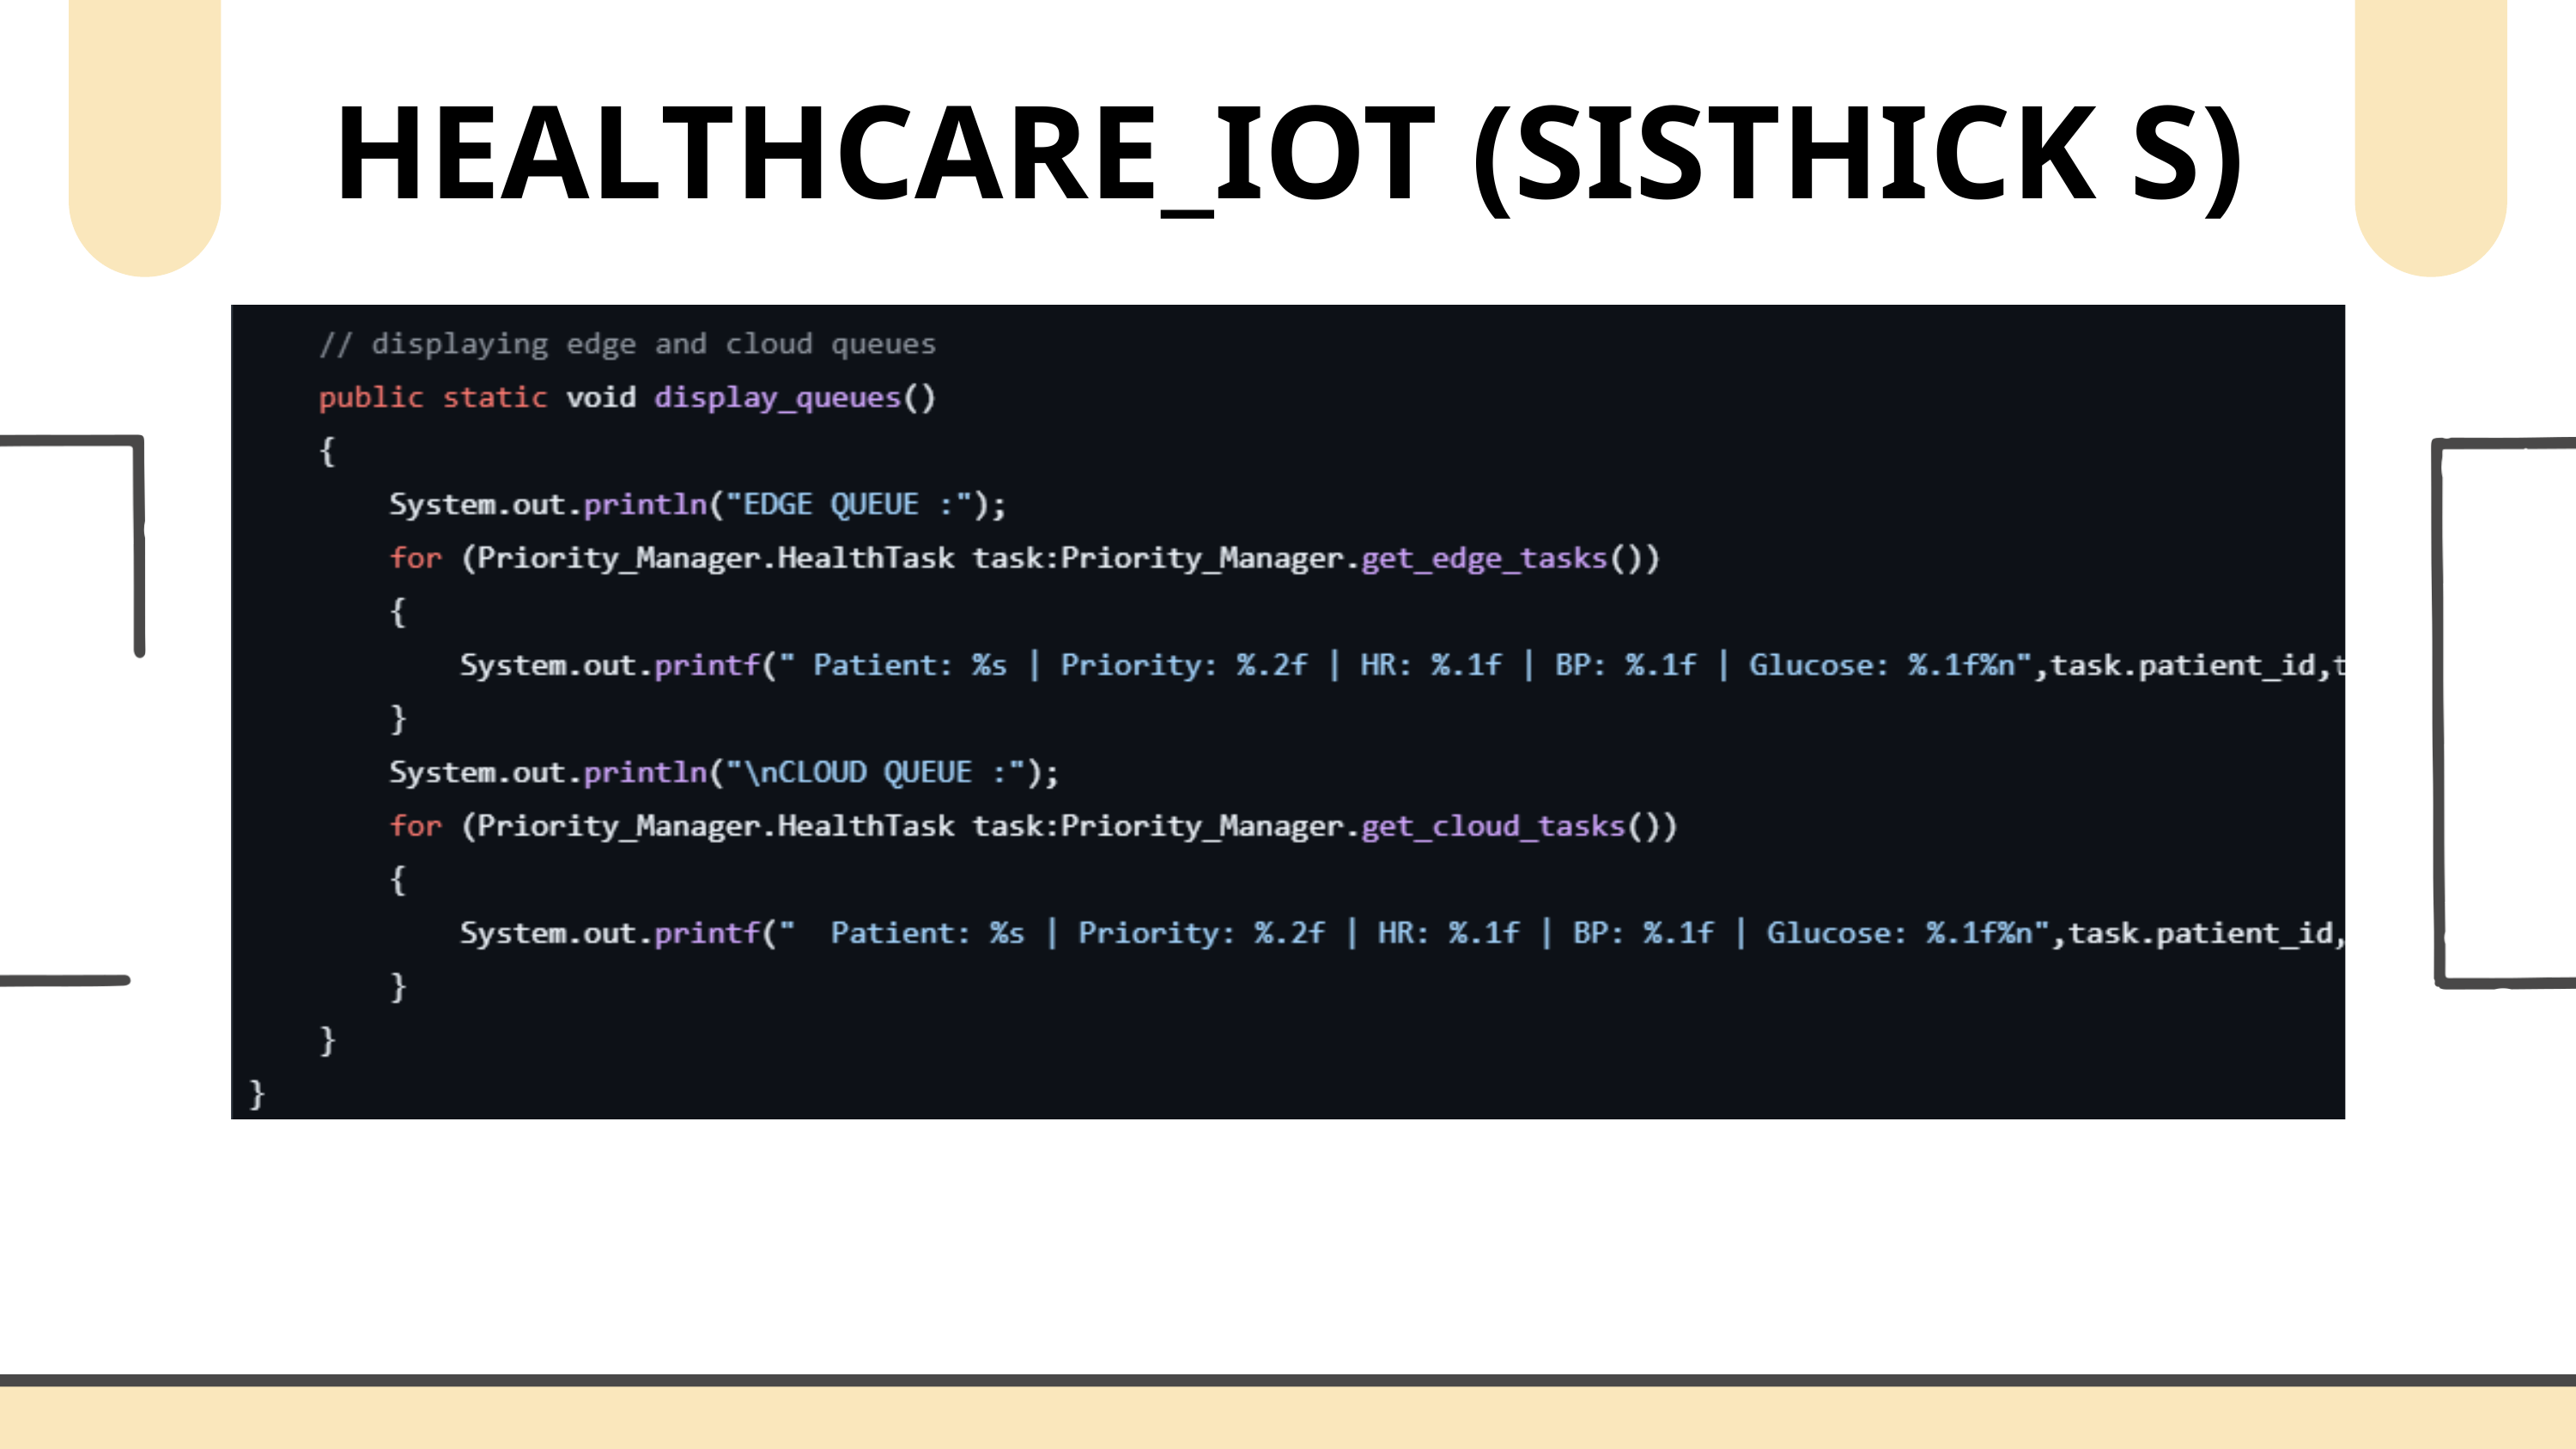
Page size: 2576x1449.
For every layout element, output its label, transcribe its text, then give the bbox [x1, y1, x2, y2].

text_box [2431, 434, 2576, 990]
text_box HEALTHCARE_IOT (SISTHICK S) [226, 44, 2350, 225]
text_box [2354, 0, 2508, 277]
text_box [231, 305, 2346, 1119]
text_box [68, 0, 222, 277]
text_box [0, 1379, 2576, 1449]
text_box [0, 434, 146, 990]
